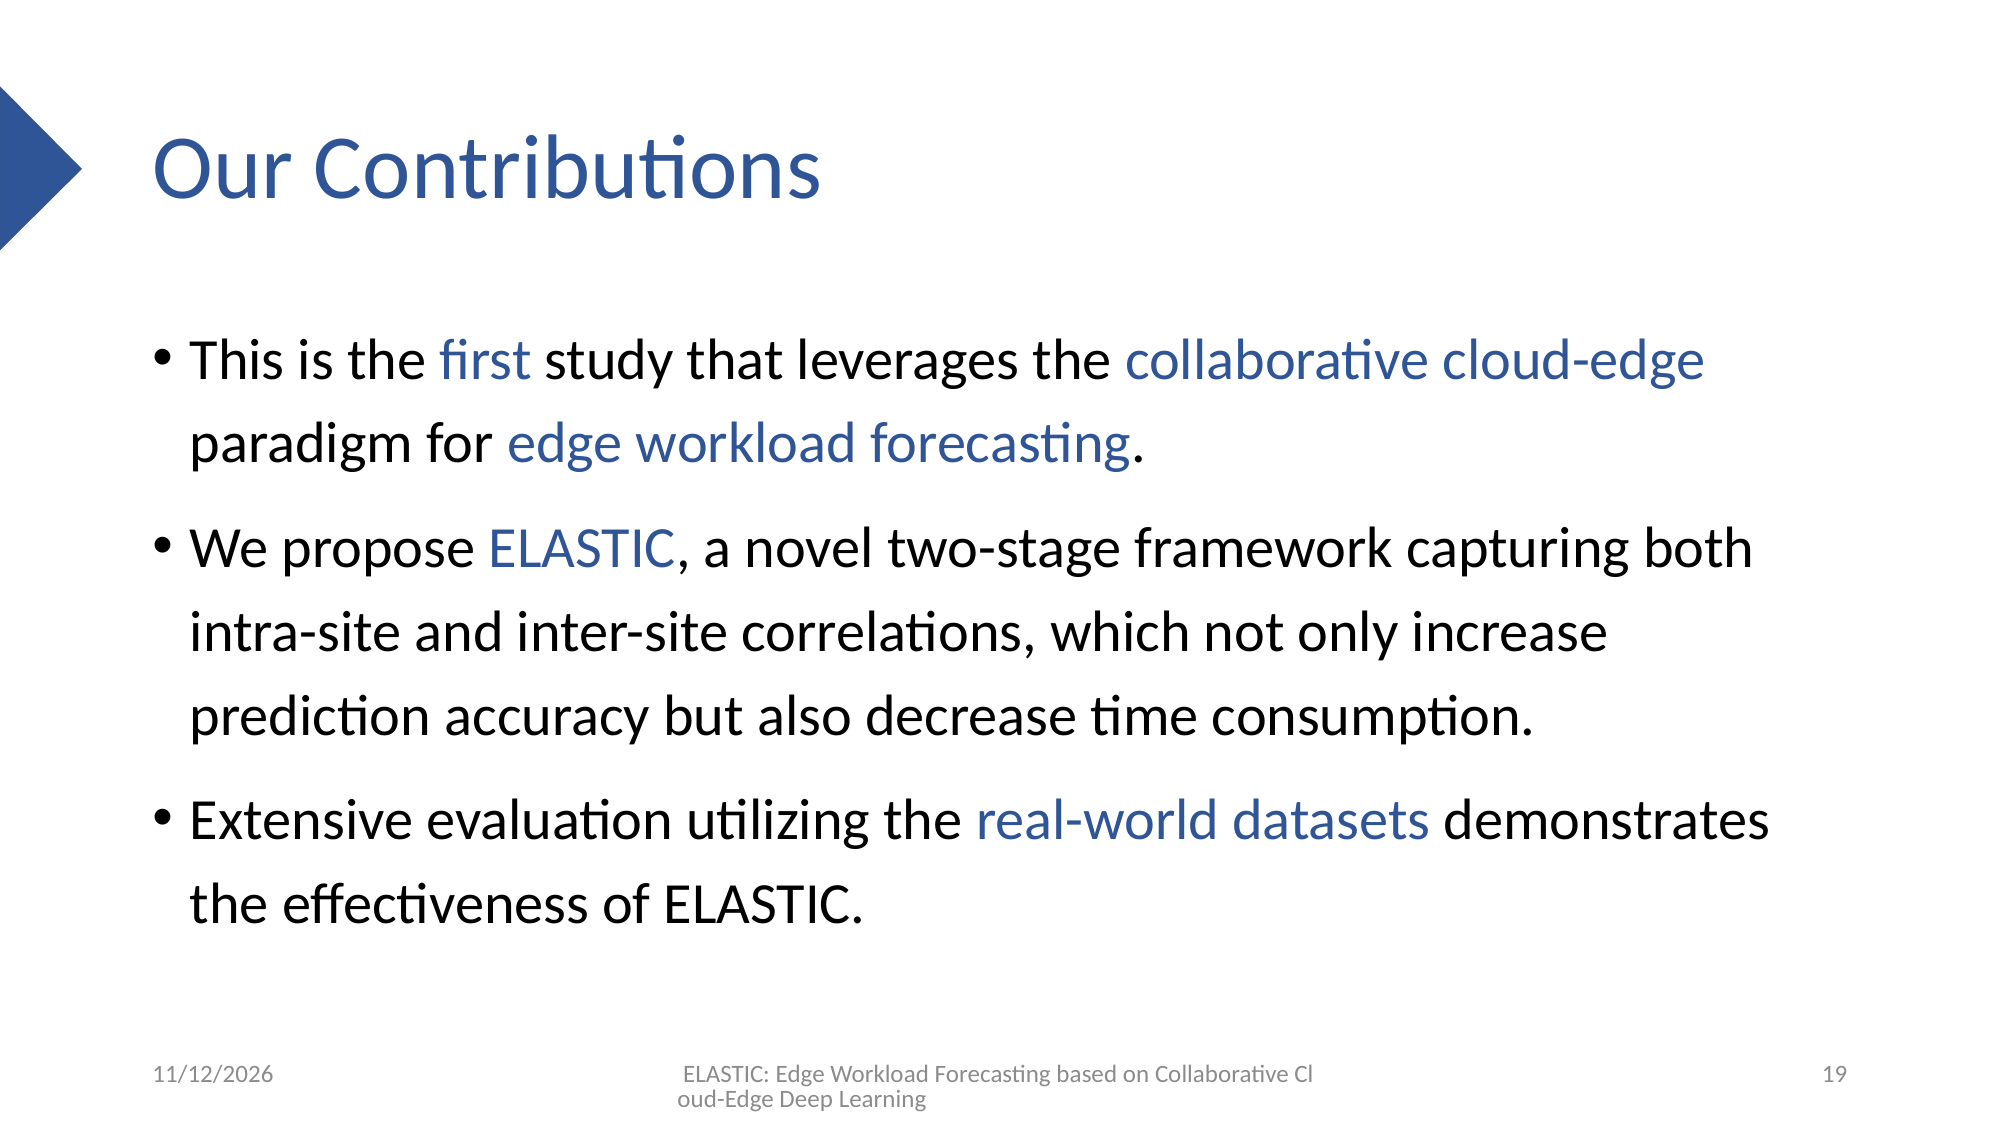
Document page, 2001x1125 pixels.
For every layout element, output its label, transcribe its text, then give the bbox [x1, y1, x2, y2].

title Our Contributions [137, 59, 1863, 278]
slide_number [137, 1042, 588, 1103]
list This is the first study that leverages the collaborative cloud-edge paradigm for edge workload forecasting. We propose ELASTIC, a novel two-stage framework capturing both intra-site and inter-site correlations, which not only increase prediction accuracy but also decrease time consumption. Extensive evaluation utilizing the real-world datasets demonstrates the effectiveness of ELASTIC. [137, 299, 1863, 1014]
footer ELASTIC: Edge Workload Forecasting based on Collaborative Cloud-Edge Deep Learning [662, 1042, 1338, 1103]
slide_number 19 [1412, 1042, 1863, 1103]
